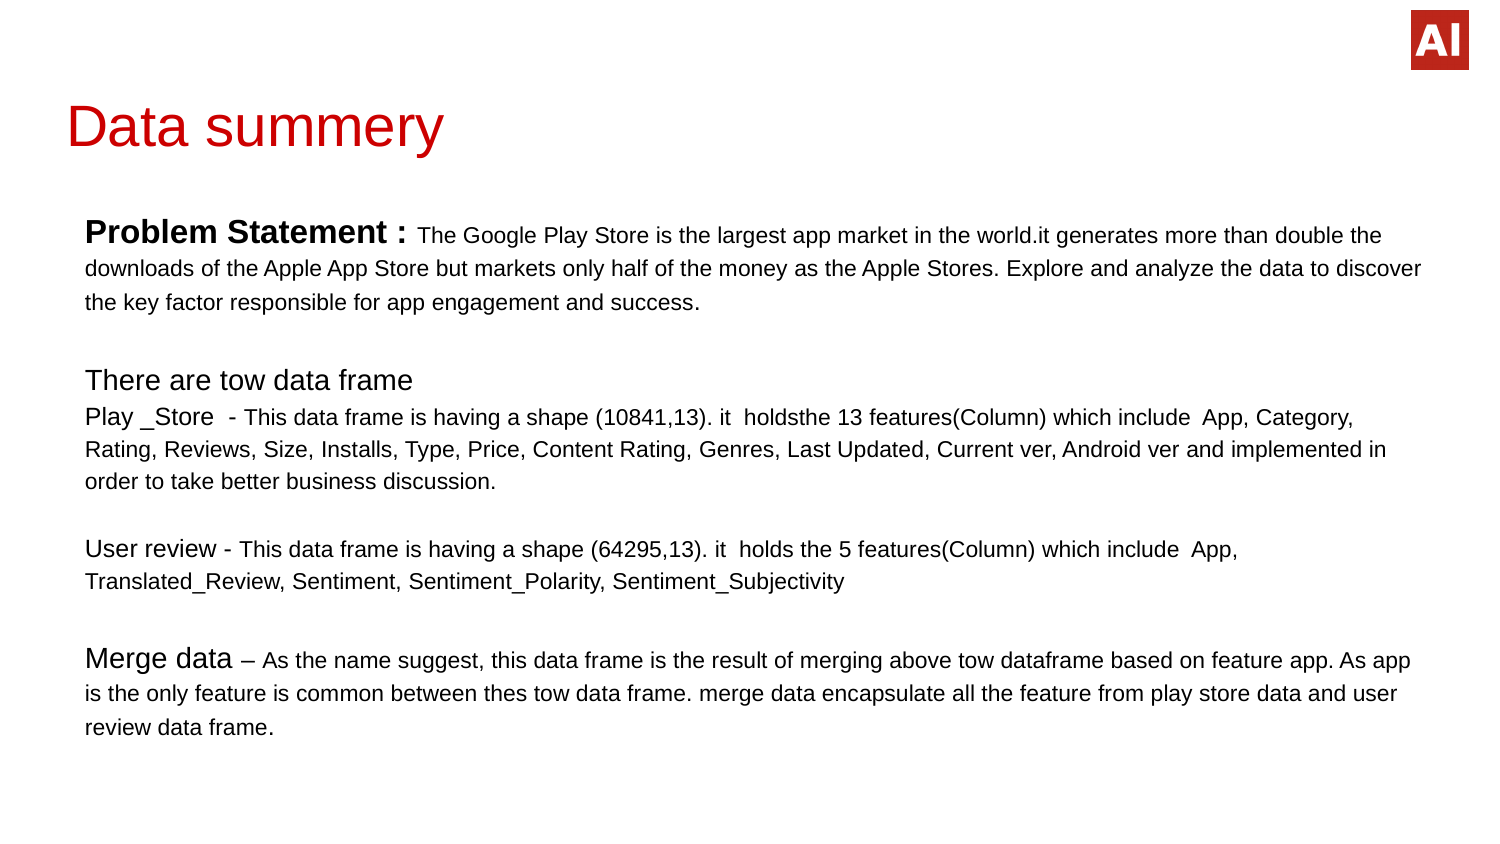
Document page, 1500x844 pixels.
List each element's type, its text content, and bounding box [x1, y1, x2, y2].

picture [1411, 10, 1469, 70]
title Data summery [51, 72, 1449, 167]
list Problem Statement : The Google Play Store is the largest app market in the world.it generates more than double the downloads of the Apple App Store but markets only half of the money as the Apple Stores. Explore and analyze the data to discover the key factor responsible for app engagement and success. There are tow data frame Play _Store - This data frame is having a shape (10841,13). it holdsthe 13 features(Column) which include App, Category, Rating, Reviews, Size, Installs, Type, Price, Content Rating, Genres, Last Updated, Current ver, Android ver and implemented in order to take better business discussion. User review - This data frame is having a shape (64295,13). it holds the 5 features(Column) which include App, Translated_Review, Sentiment, Sentiment_Polarity, Sentiment_Subjectivity Merge data – As the name suggest, this data frame is the result of merging above tow dataframe based on feature app. As app is the only feature is common between thes tow data frame. merge data encapsulate all the feature from play store data and user review data frame. [51, 189, 1449, 750]
